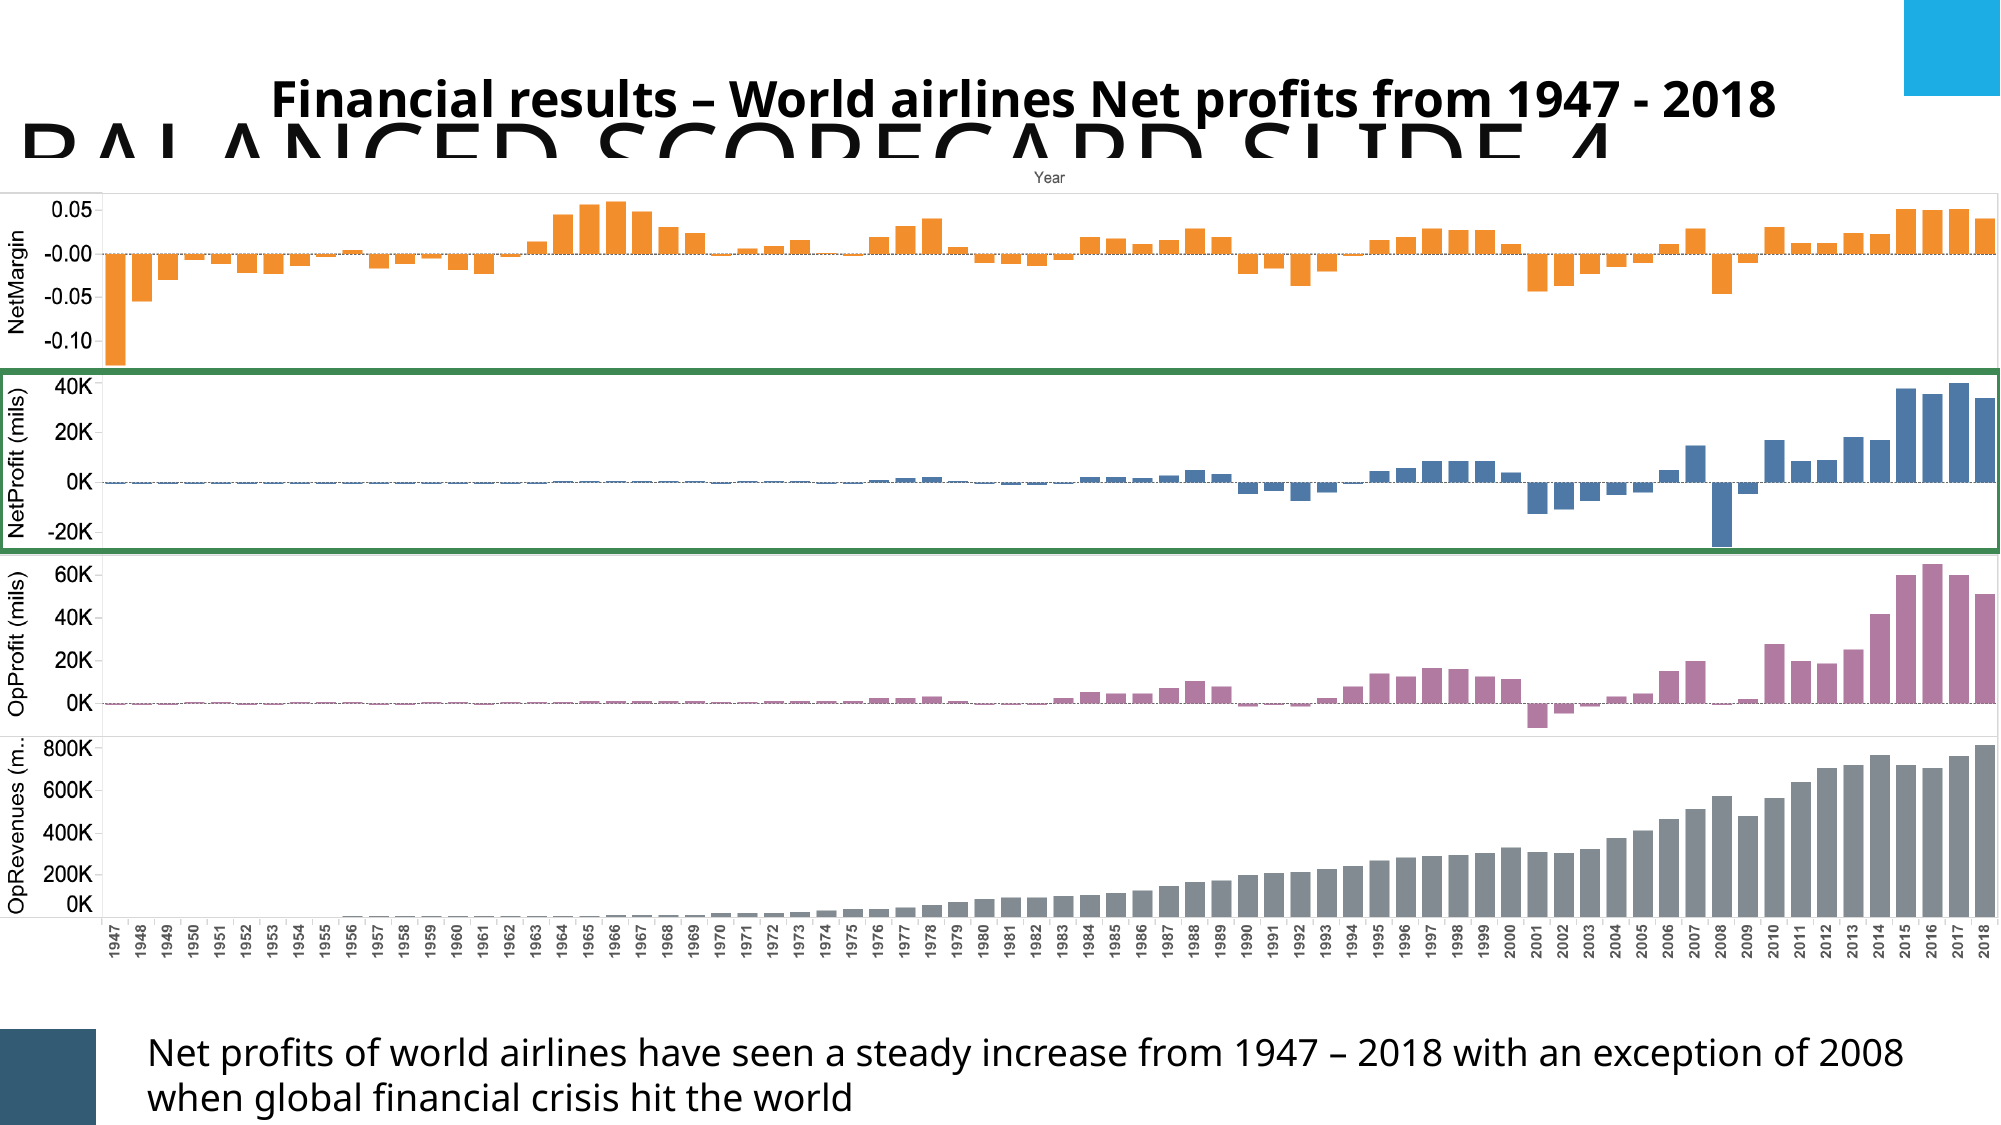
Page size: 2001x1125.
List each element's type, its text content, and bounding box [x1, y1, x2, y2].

picture [0, 158, 2000, 970]
text_box [0, 1028, 97, 1125]
text_box Financial results – World airlines Net profits from 1947 - 2018 [171, 60, 1877, 136]
title Balanced scorecard slide 4 [0, 59, 1725, 154]
text_box [1903, 0, 2000, 97]
text_box Net profits of world airlines have seen a steady increase from 1947 – 2018 with an exception of 2008 when global financial crisis hit the world [132, 1021, 1997, 1125]
